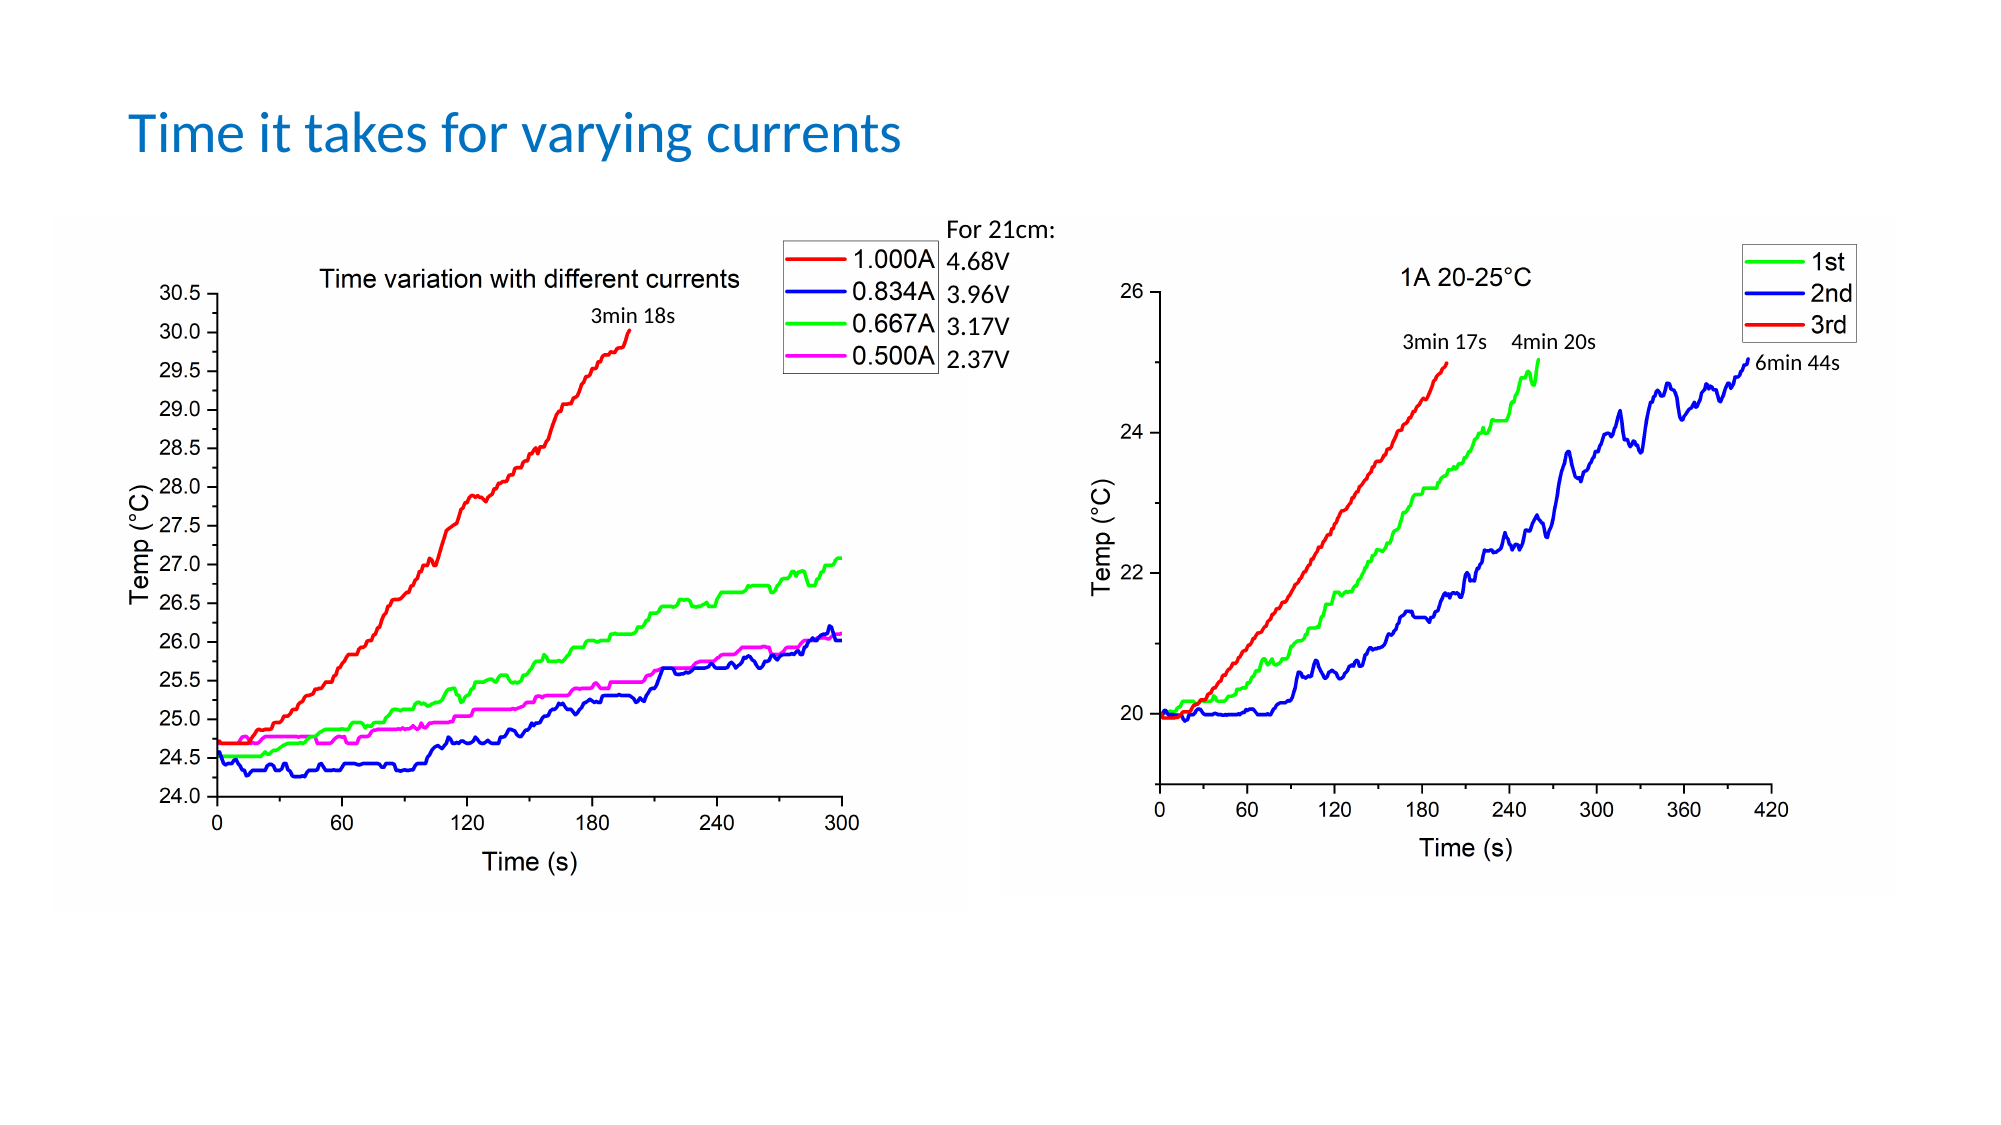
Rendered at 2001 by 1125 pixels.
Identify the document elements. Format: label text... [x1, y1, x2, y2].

text_box Time it takes for varying currents [113, 86, 1100, 172]
picture [999, 212, 1896, 898]
picture [53, 212, 969, 913]
text_box For 21cm: 4.68V 3.96V 3.17V 2.37V [931, 203, 1132, 382]
